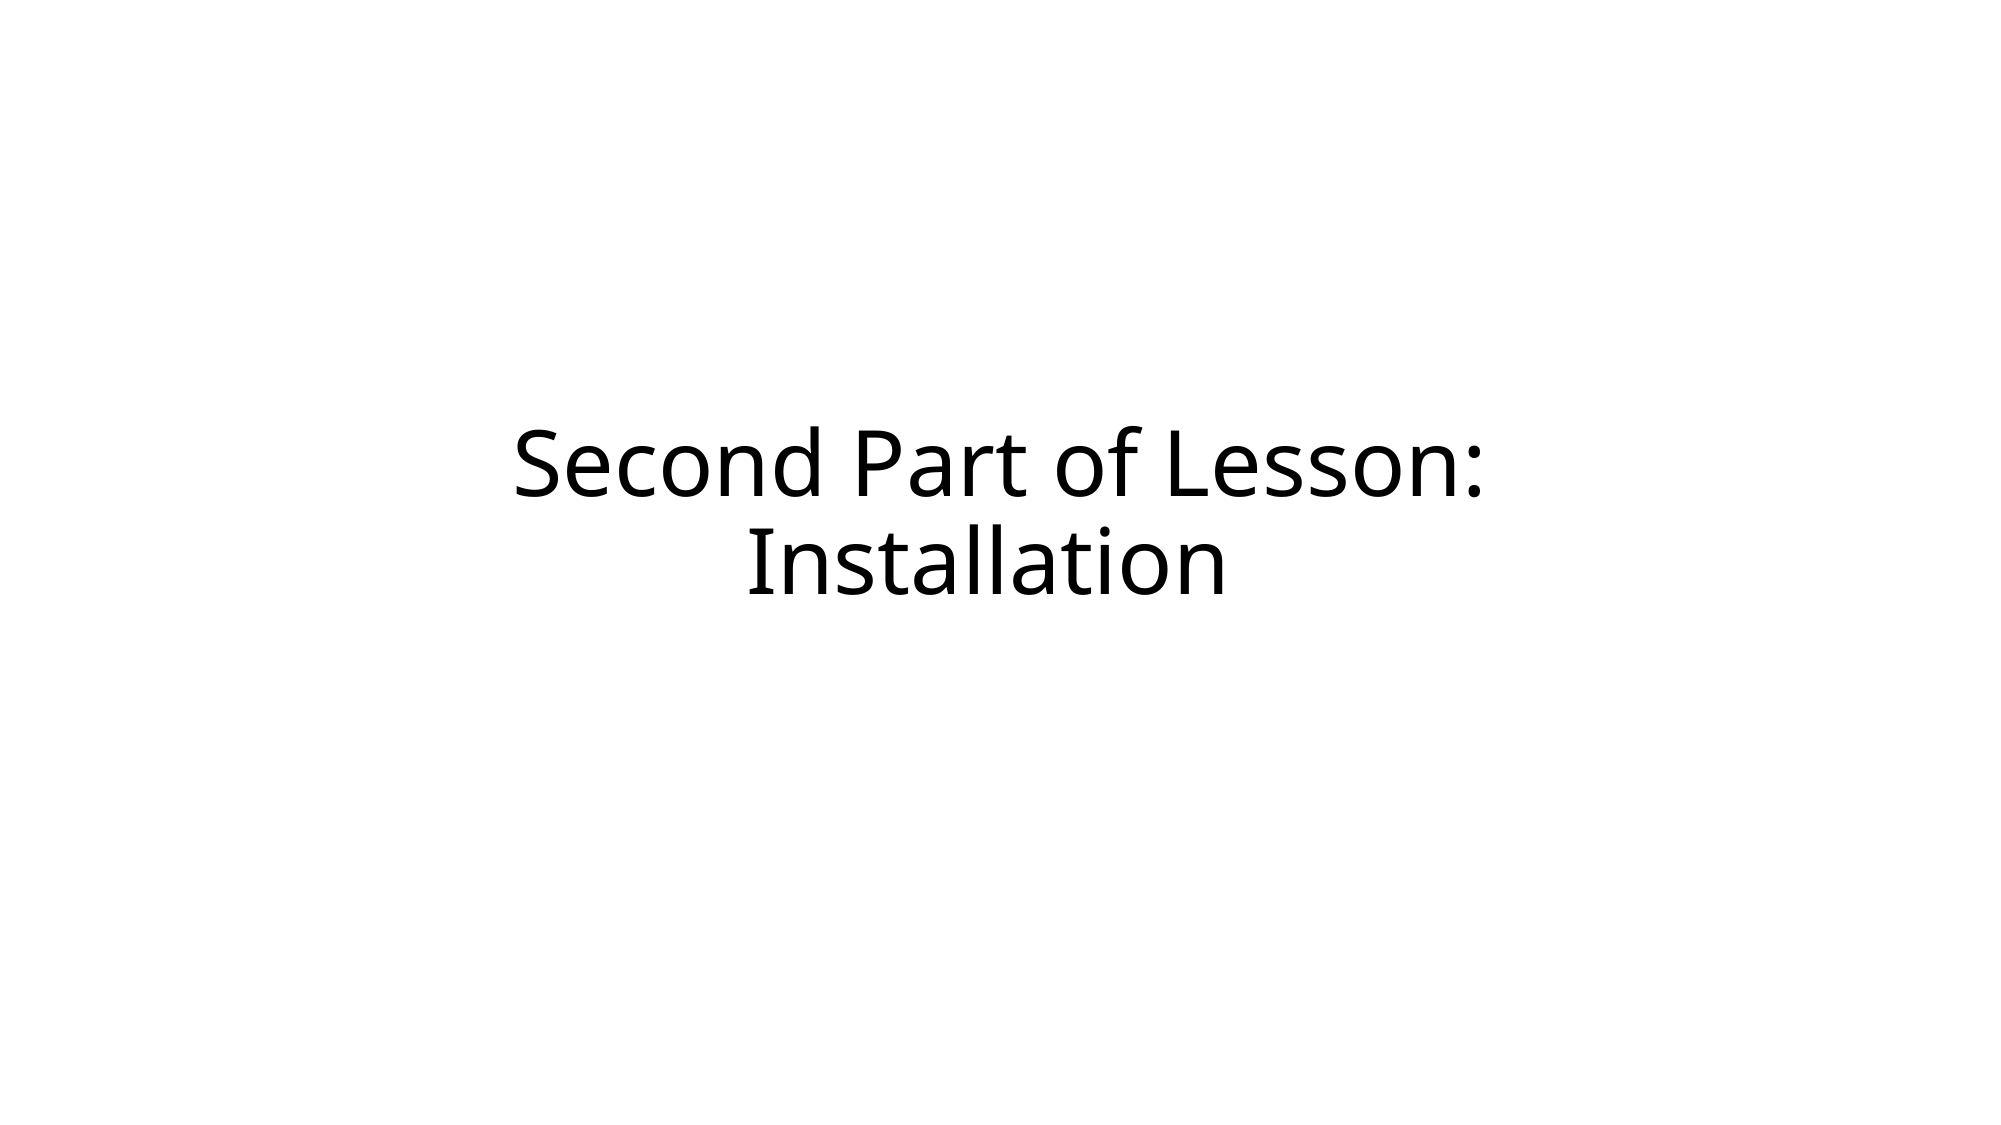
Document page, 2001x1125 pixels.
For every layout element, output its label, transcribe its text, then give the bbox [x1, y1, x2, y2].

title Second Part of Lesson: Installation [137, 176, 1863, 855]
